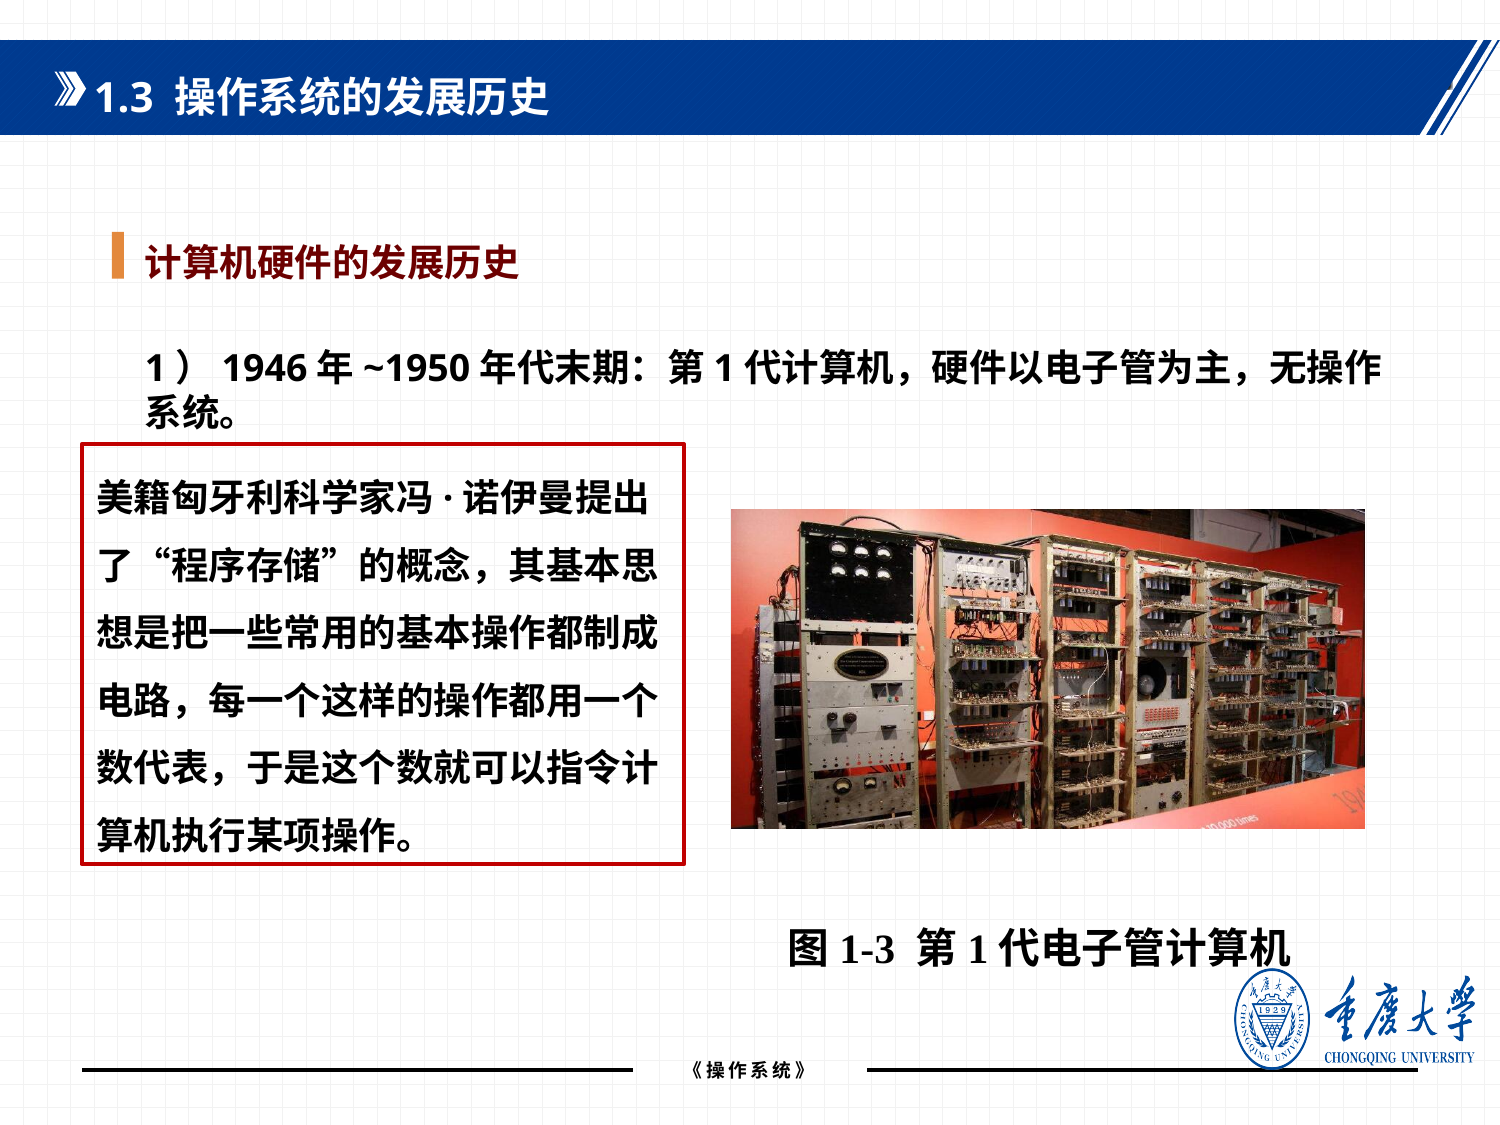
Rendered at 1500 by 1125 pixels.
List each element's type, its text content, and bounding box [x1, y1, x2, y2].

picture [1234, 968, 1475, 1070]
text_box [731, 508, 1365, 977]
picture [1448, 82, 1453, 90]
text_box [110, 230, 126, 281]
text_box 1.3 操作系统的发展历史 [79, 51, 566, 129]
text_box 计算机硬件的发展历史 1）1946年~1950年代末期：第1代计算机，硬件以电子管为主，无操作系统。 [130, 232, 1418, 495]
text_box 美籍匈牙利科学家冯·诺伊曼提出了“程序存储”的概念，其基本思想是把一些常用的基本操作都制成电路，每一个这样的操作都用一个数代表，于是这个数就可以指令计算机执行某项操作。 [81, 444, 685, 865]
